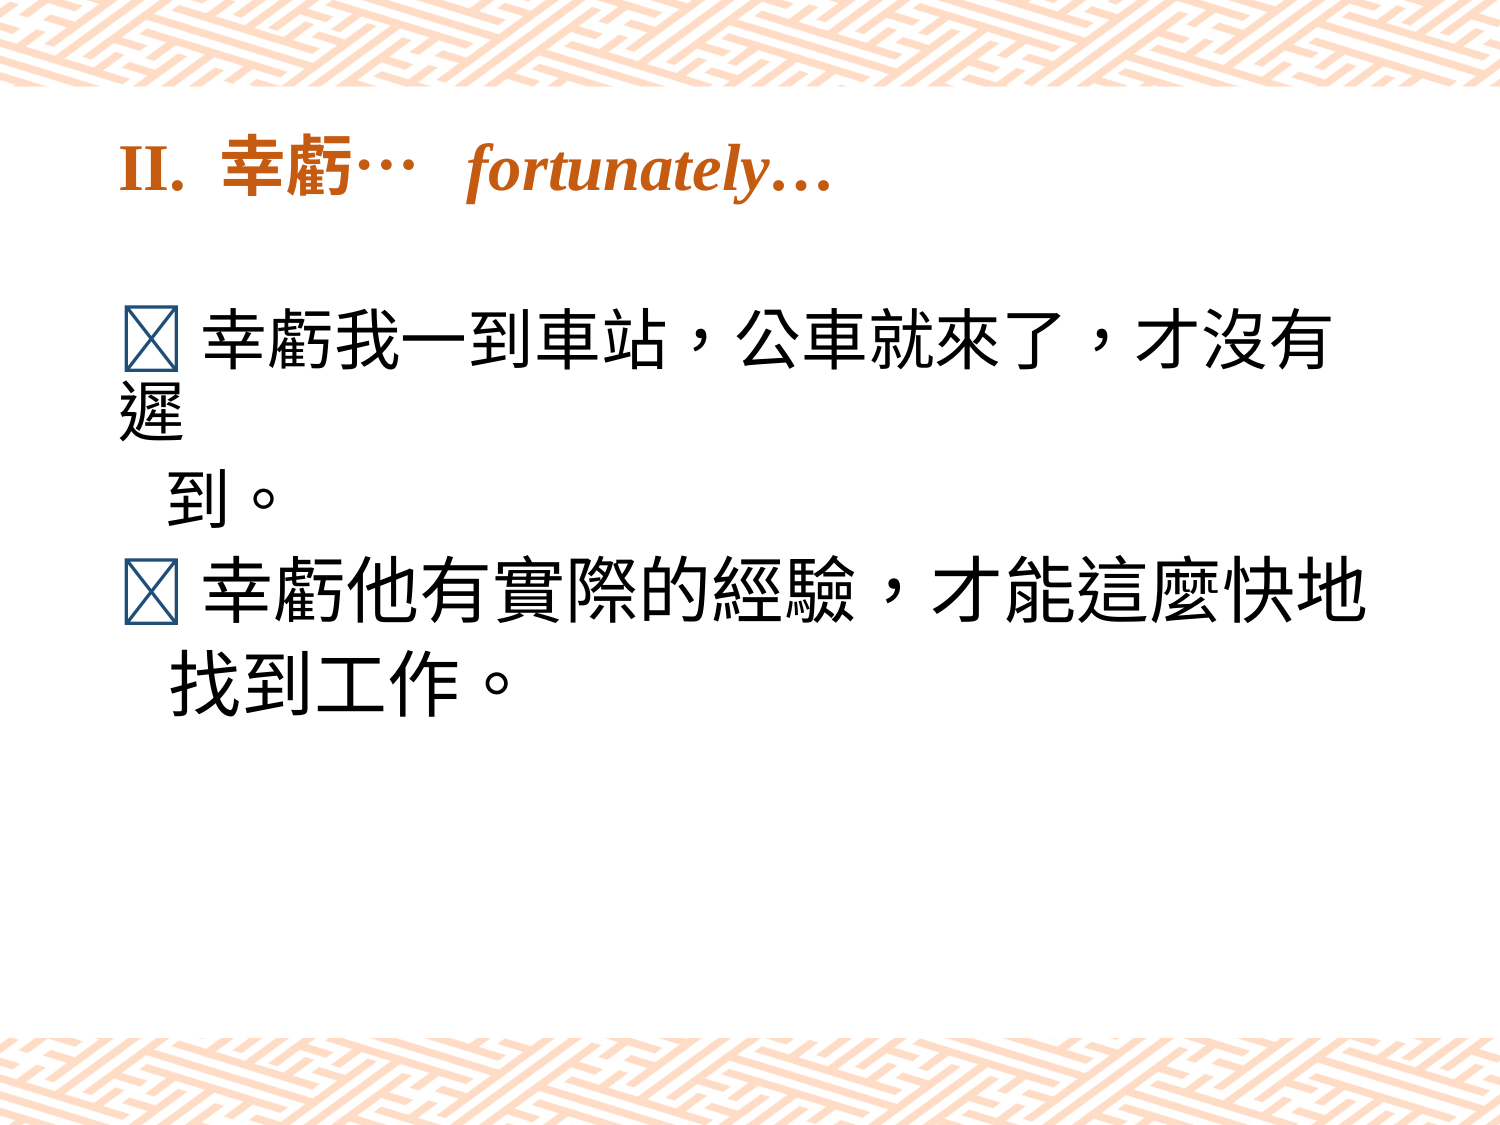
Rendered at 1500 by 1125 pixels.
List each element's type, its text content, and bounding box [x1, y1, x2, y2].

title II. 幸虧… fortunately… [103, 59, 1397, 278]
list 幸虧我一到車站，公車就來了，才沒有遲 到。 幸虧他有實際的經驗，才能這麼快地 找到工作。 [103, 299, 1397, 1014]
picture [0, 0, 1500, 1125]
